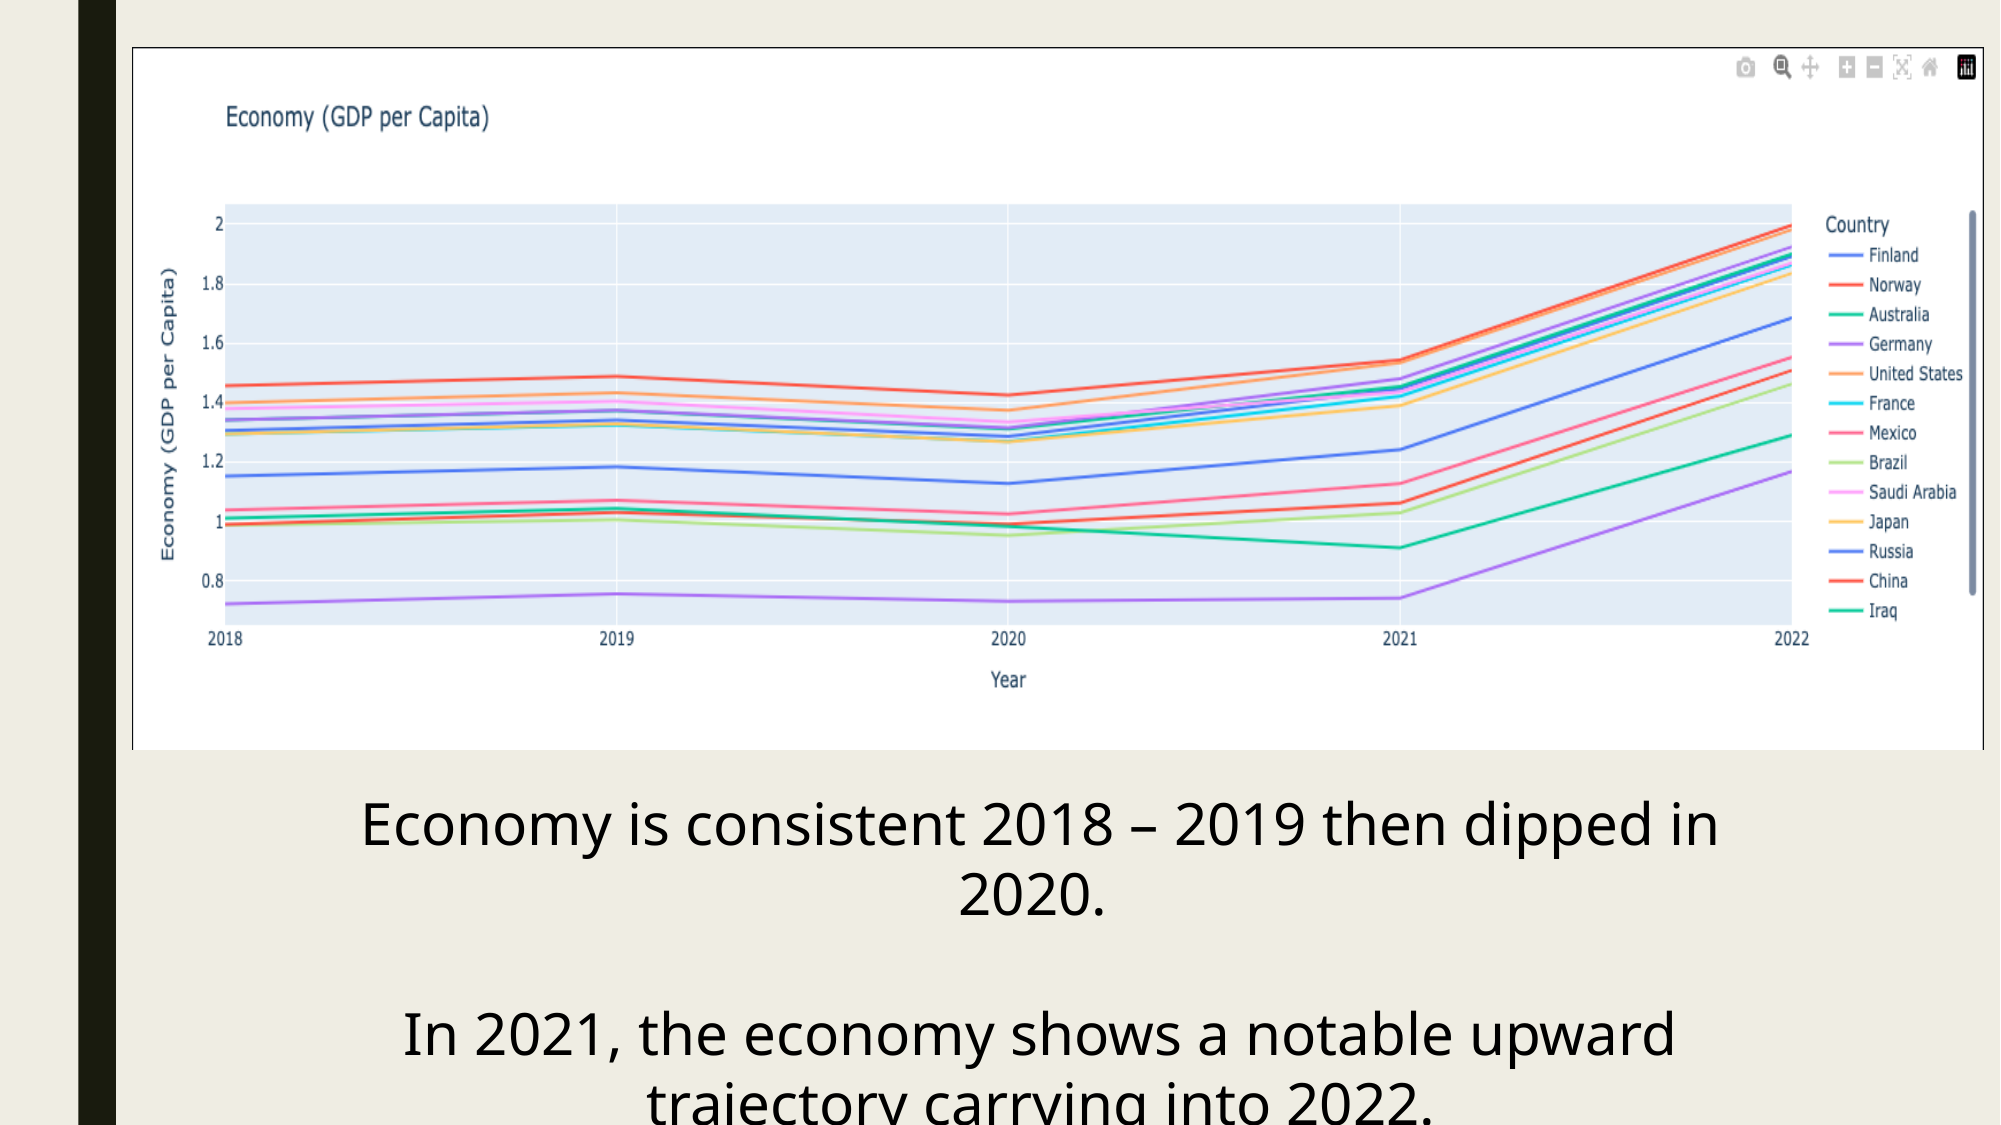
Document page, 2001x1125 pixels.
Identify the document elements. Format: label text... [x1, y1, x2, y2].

text_box Economy is consistent 2018 – 2019 then dipped in 2020. In 2021, the economy shows a notable upward trajectory carrying into 2022. [310, 779, 1772, 1125]
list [132, 47, 1984, 750]
